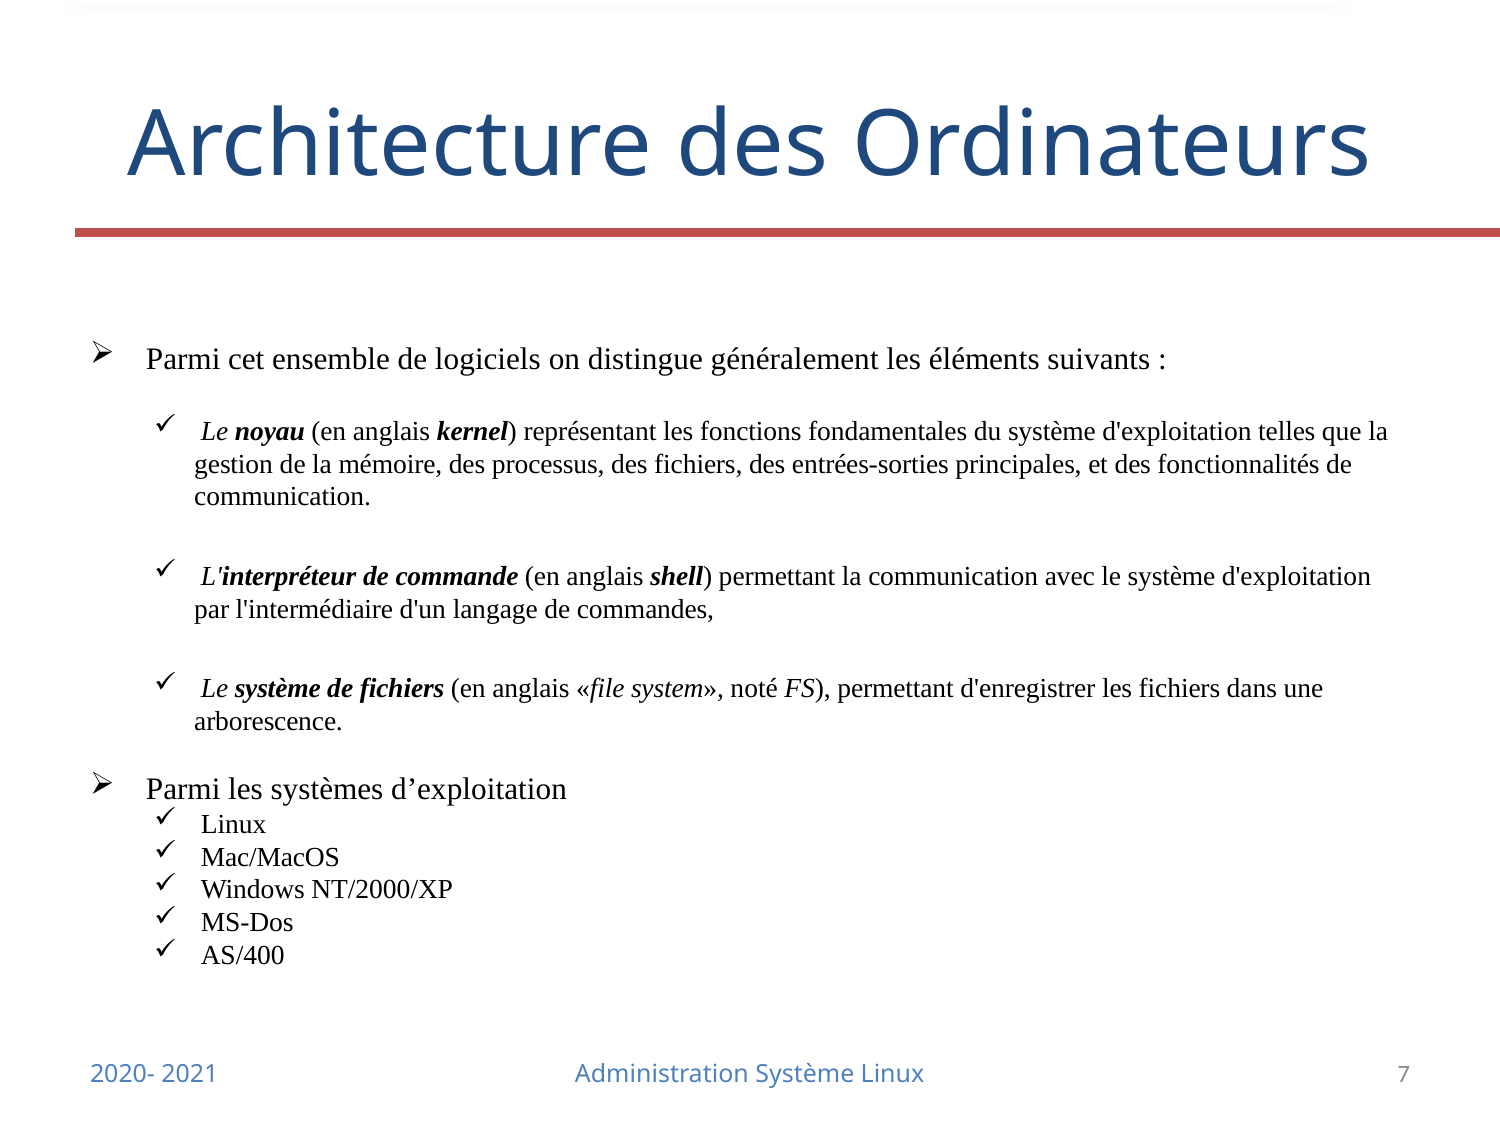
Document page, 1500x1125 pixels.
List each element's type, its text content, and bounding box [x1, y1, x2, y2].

title Architecture des Ordinateurs [75, 45, 1425, 233]
footer Administration Système Linux [512, 1042, 988, 1103]
slide_number 2020- 2021 [75, 1042, 425, 1103]
list Parmi cet ensemble de logiciels on distingue généralement les éléments suivants : Le noyau (en anglais kernel) représentant les fonctions fondamentales du système d'exploitation telles que la gestion de la mémoire, des processus, des fichiers, des entrées-sorties principales, et des fonctionnalités de communication. L'interpréteur de commande (en anglais shell) permettant la communication avec le système d'exploitation par l'intermédiaire d'un langage de commandes, Le système de fichiers (en anglais «file system», noté FS), permettant d'enregistrer les fichiers dans une arborescence. Parmi les systèmes d’exploitation Linux Mac/MacOS Windows NT/2000/XP MS-Dos AS/400 [75, 330, 1425, 991]
slide_number 7 [1074, 1042, 1425, 1103]
